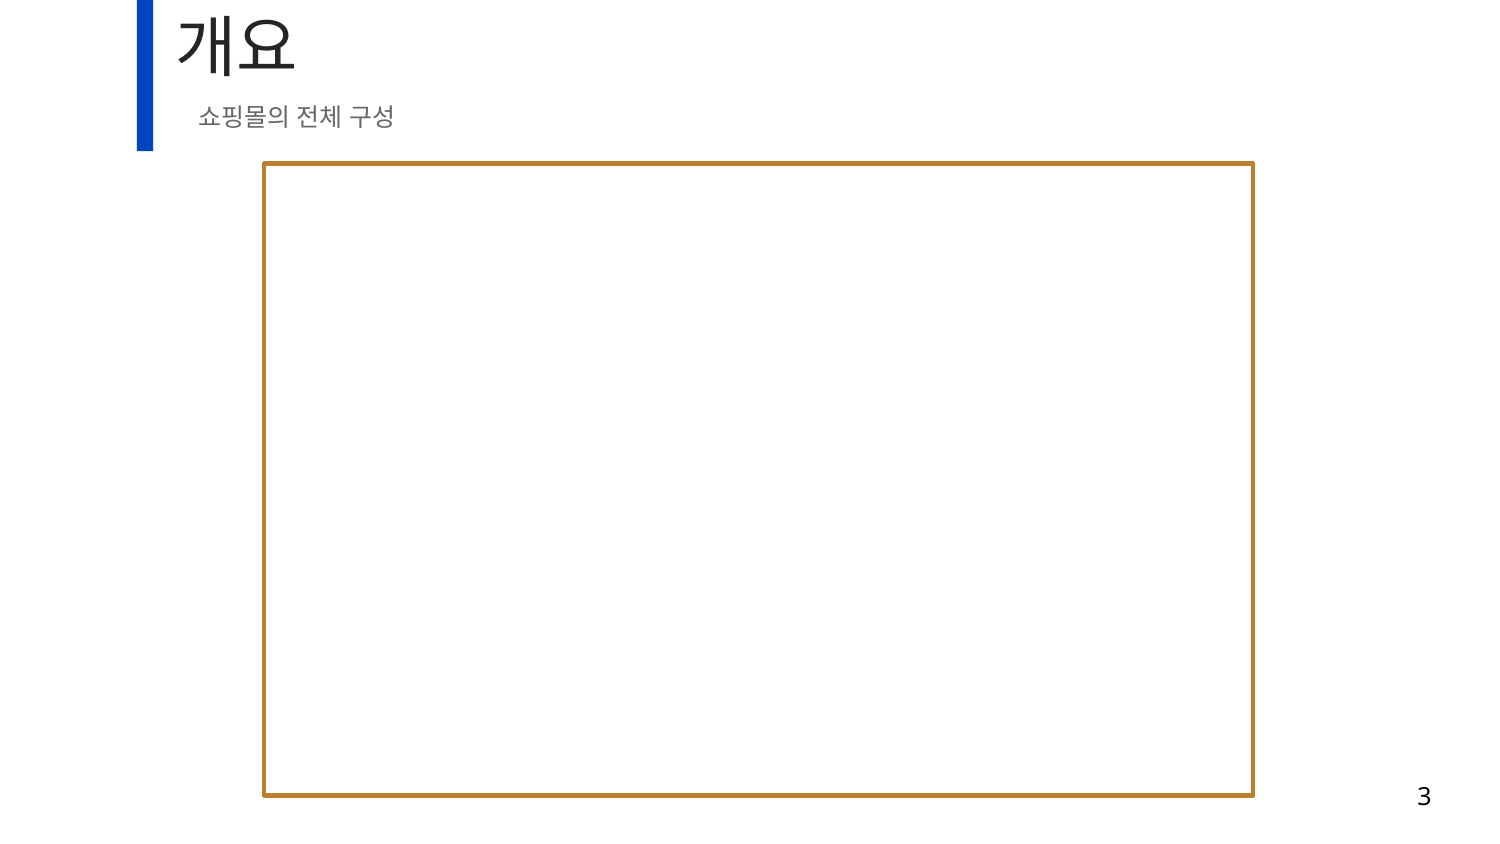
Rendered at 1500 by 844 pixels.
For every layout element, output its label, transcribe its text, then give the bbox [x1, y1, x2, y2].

subtitle 쇼핑몰의 전체 구성 [160, 86, 583, 150]
text_box [262, 161, 1255, 798]
title 개요 [160, 0, 1419, 100]
slide_number 3 [1402, 764, 1493, 830]
